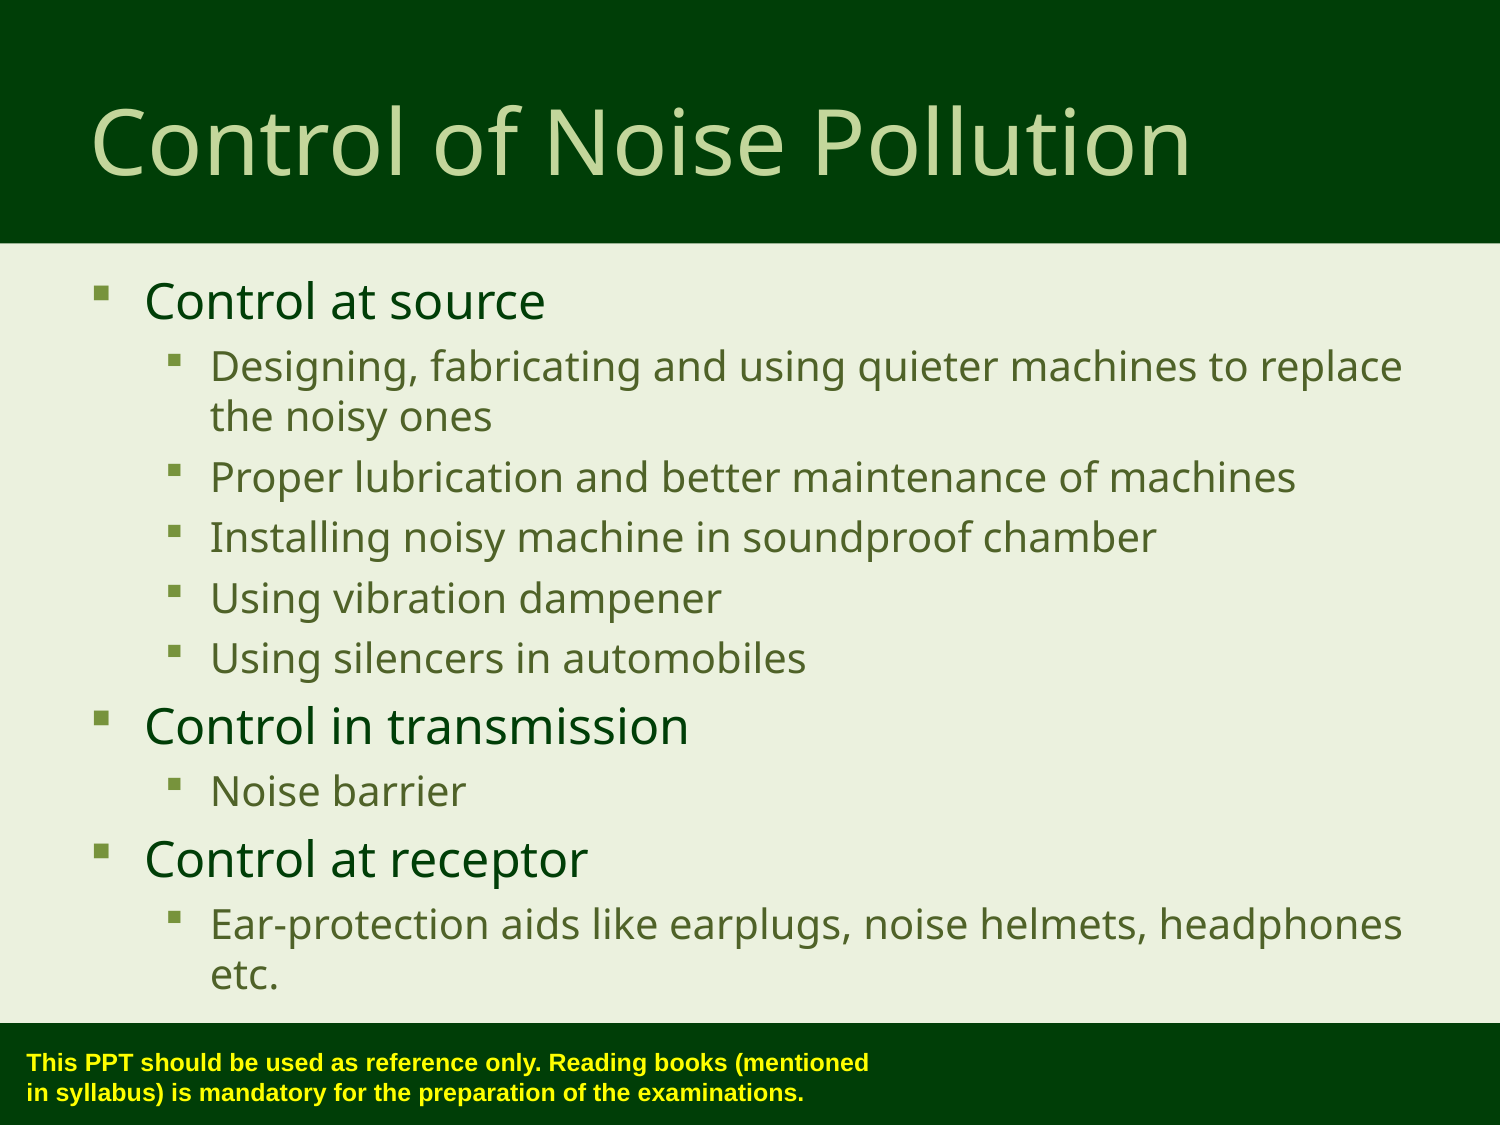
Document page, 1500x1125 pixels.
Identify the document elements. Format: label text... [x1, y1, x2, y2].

text_box Control at source Designing, fabricating and using quieter machines to replace the noisy ones Proper lubrication and better maintenance of machines Installing noisy machine in soundproof chamber Using vibration dampener Using silencers in automobiles Control in transmission Noise barrier Control at receptor Ear-protection aids like earplugs, noise helmets, headphones etc. [74, 262, 1425, 1005]
text_box Control of Noise Pollution [74, 45, 1425, 233]
